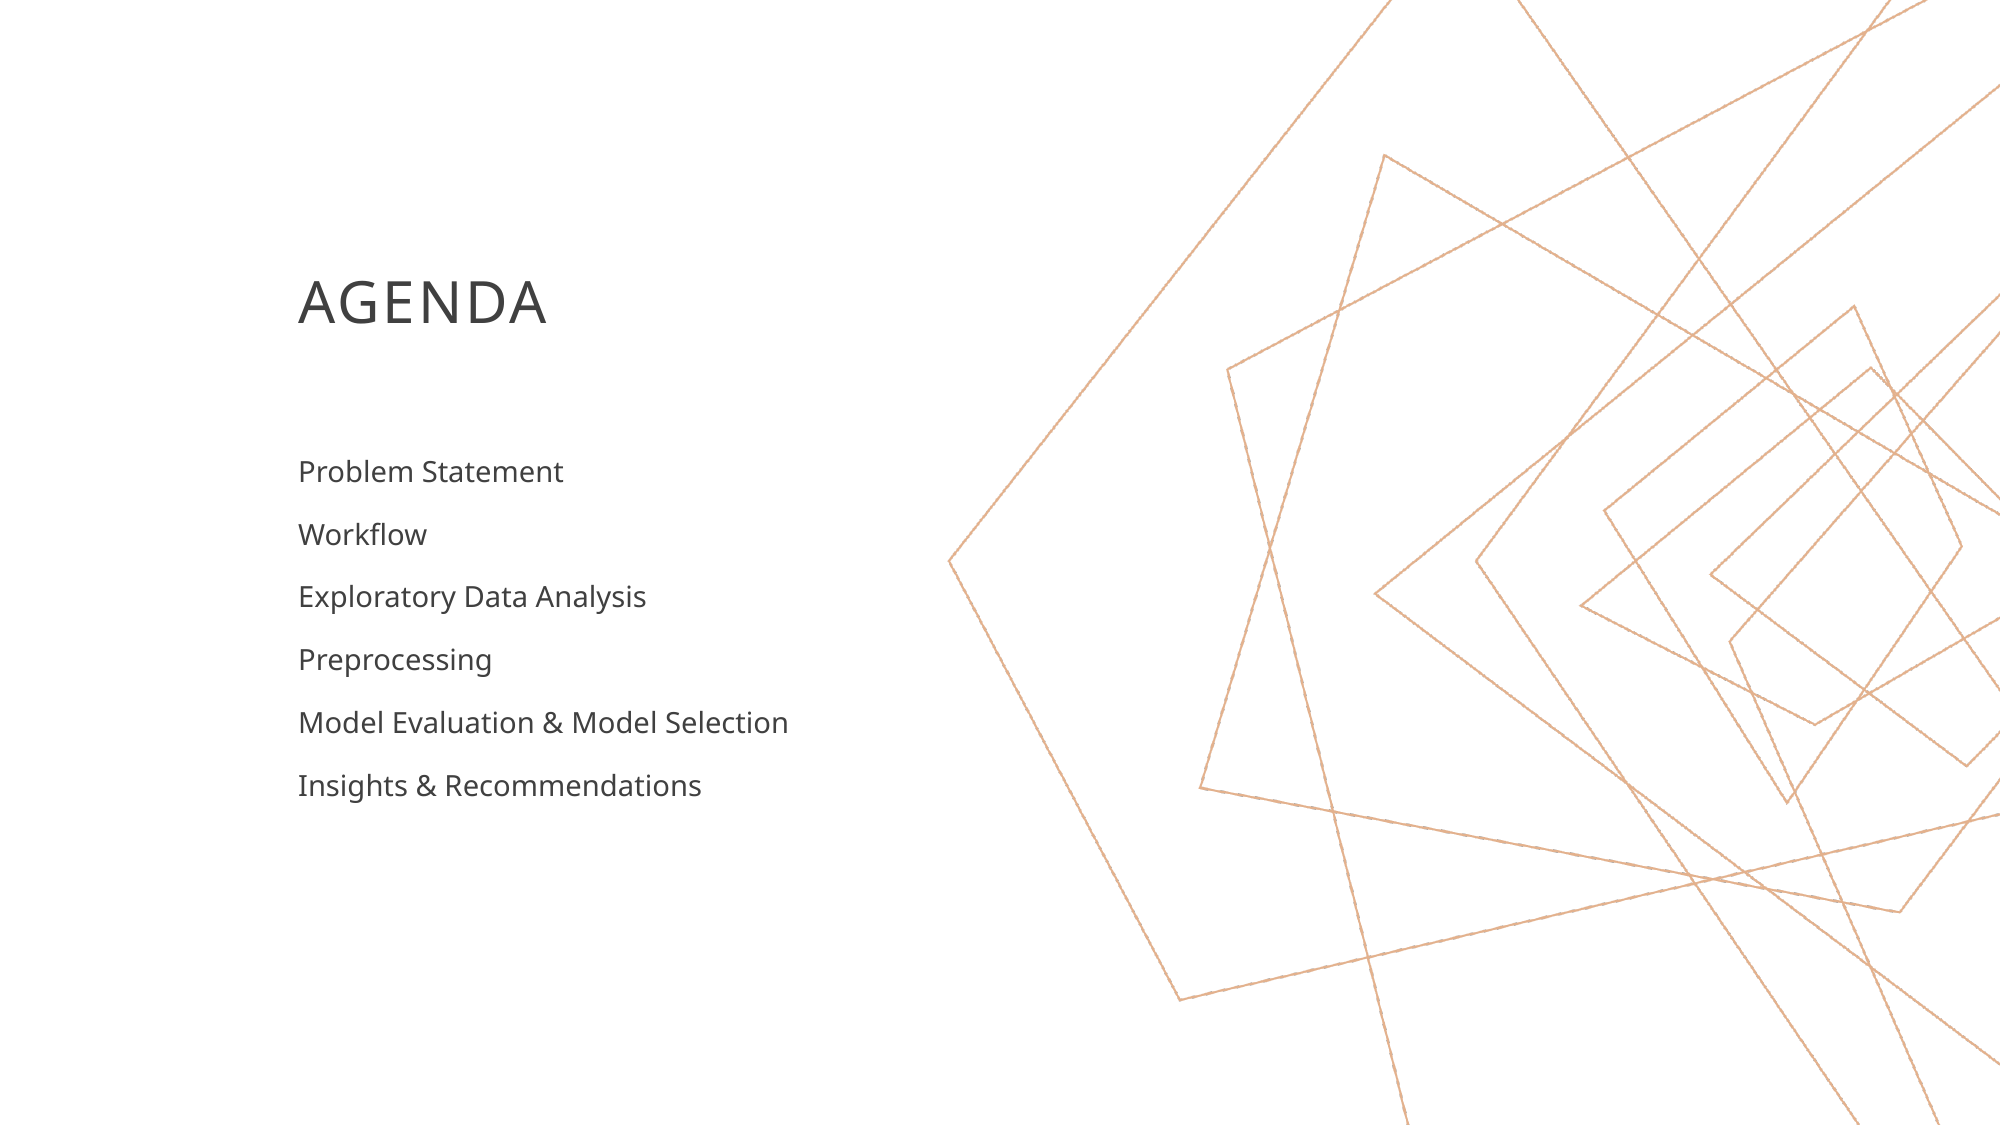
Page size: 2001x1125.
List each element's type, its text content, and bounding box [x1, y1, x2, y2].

list Problem Statement Workflow Exploratory Data Analysis Preprocessing Model Evaluation & Model Selection Insights & Recommendations [283, 438, 951, 1062]
picture [900, 0, 2000, 1125]
title AGENDA [283, 126, 804, 344]
